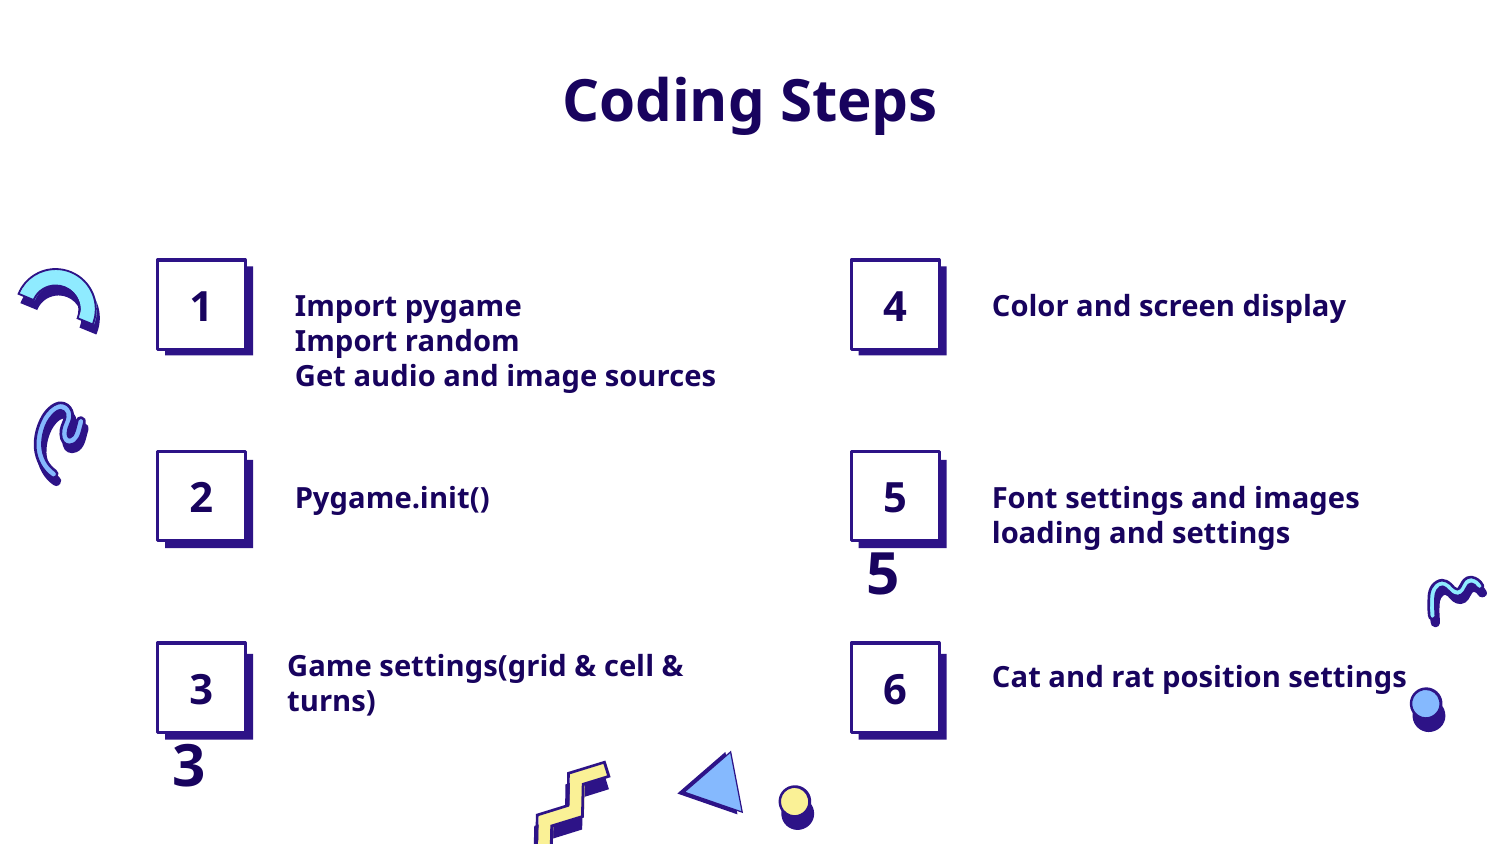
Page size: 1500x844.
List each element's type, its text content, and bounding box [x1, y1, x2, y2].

text_box [858, 653, 947, 740]
subtitle Import pygame Import random Get audio and image sources [279, 272, 809, 402]
subtitle Font settings and images loading and settings [976, 464, 1425, 553]
title 3 [156, 641, 247, 734]
title 4 [850, 258, 941, 351]
text_box [165, 653, 254, 740]
title 2 [156, 450, 247, 542]
subtitle Color and screen display [976, 272, 1425, 337]
title 5 [850, 450, 941, 542]
title 1 [156, 258, 247, 351]
text_box [858, 266, 947, 356]
title Coding Steps [118, 48, 1382, 143]
text_box [858, 459, 947, 549]
title 6 [850, 641, 941, 734]
subtitle Game settings(grid & cell & turns) [272, 632, 720, 718]
subtitle Pygame.init() [279, 464, 727, 528]
text_box [165, 266, 254, 356]
subtitle Cat and rat position settings [976, 643, 1452, 707]
text_box [165, 459, 254, 549]
